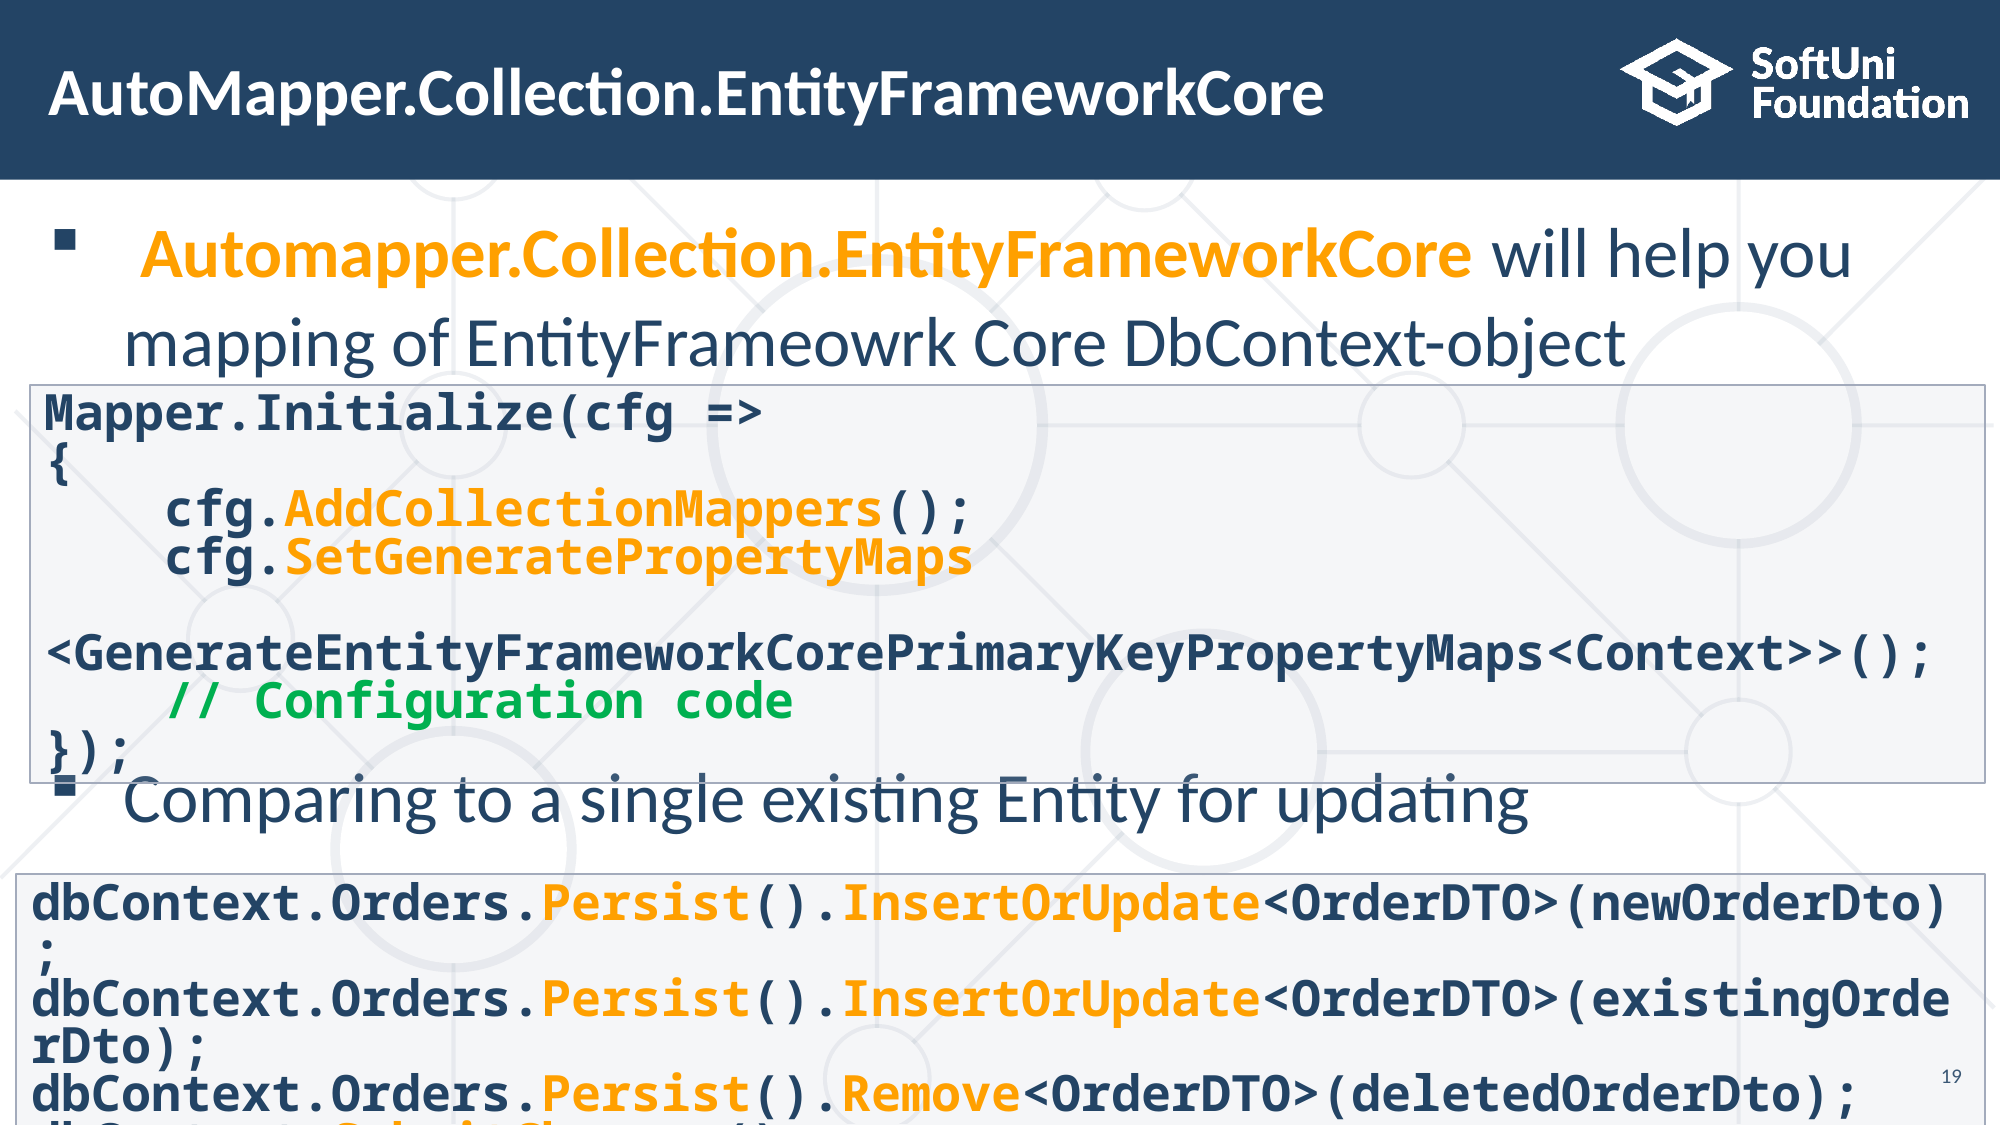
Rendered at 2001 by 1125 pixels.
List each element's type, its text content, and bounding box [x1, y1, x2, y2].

list Automapper.Collection.EntityFrameworkCore will help you mapping of EntityFrameowrk Core DbContext-object Comparing to a single existing Entity for updating [31, 196, 1970, 384]
list Automapper.Collection.EntityFrameworkCore will help you mapping of EntityFrameowrk Core DbContext-object Comparing to a single existing Entity for updating [31, 784, 1970, 874]
picture [1619, 38, 1968, 126]
title AutoMapper.Collection.EntityFrameworkCore [31, 16, 1591, 162]
text_box dbContext.Orders.Persist().InsertOrUpdate<OrderDTO>(newOrderDto); dbContext.Orders.Persist().InsertOrUpdate<OrderDTO>(existingOrderDto); dbContext.Orders.Persist().Remove<OrderDTO>(deletedOrderDto); dbContext.SubmitChanges(); [16, 874, 1986, 1125]
text_box Mapper.Initialize(cfg => { cfg.AddCollectionMappers(); cfg.SetGeneratePropertyMaps <GenerateEntityFrameworkCorePrimaryKeyPropertyMaps<Context>>(); // Configuration code }); [30, 384, 1985, 784]
